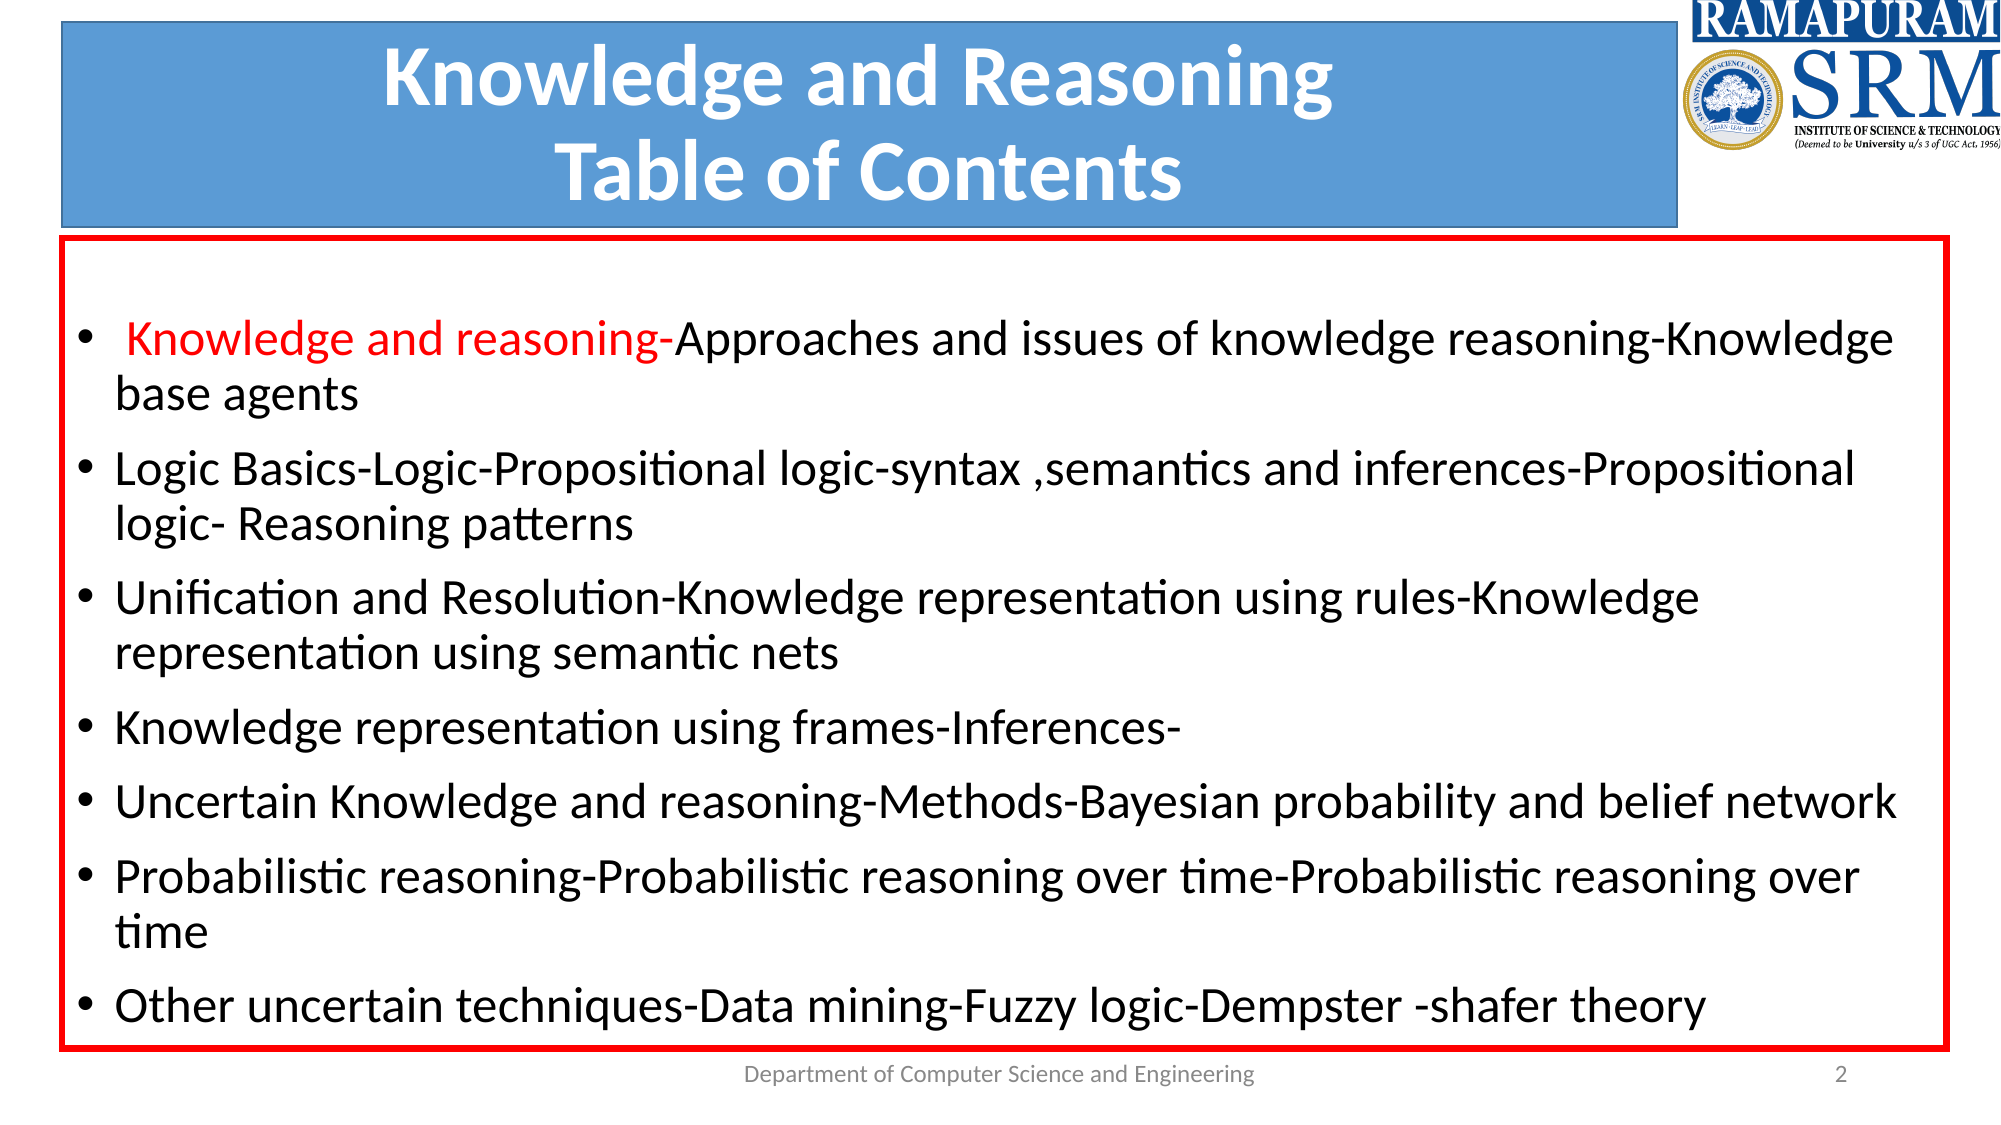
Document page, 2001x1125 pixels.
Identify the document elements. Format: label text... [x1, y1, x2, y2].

title Knowledge and Reasoning Table of Contents [61, 22, 1677, 228]
picture [1621, 0, 2001, 169]
slide_number ‹#› [1412, 1042, 1863, 1103]
list Knowledge and reasoning-Approaches and issues of knowledge reasoning-Knowledge base agents Logic Basics-Logic-Propositional logic-syntax ,semantics and inferences-Propositional logic- Reasoning patterns Unification and Resolution-Knowledge representation using rules-Knowledge representation using semantic nets Knowledge representation using frames-Inferences- Uncertain Knowledge and reasoning-Methods-Bayesian probability and belief network Probabilistic reasoning-Probabilistic reasoning over time-Probabilistic reasoning over time Other uncertain techniques-Data mining-Fuzzy logic-Dempster -shafer theory [61, 237, 1947, 1049]
footer Department of Computer Science and Engineering [662, 1042, 1338, 1103]
